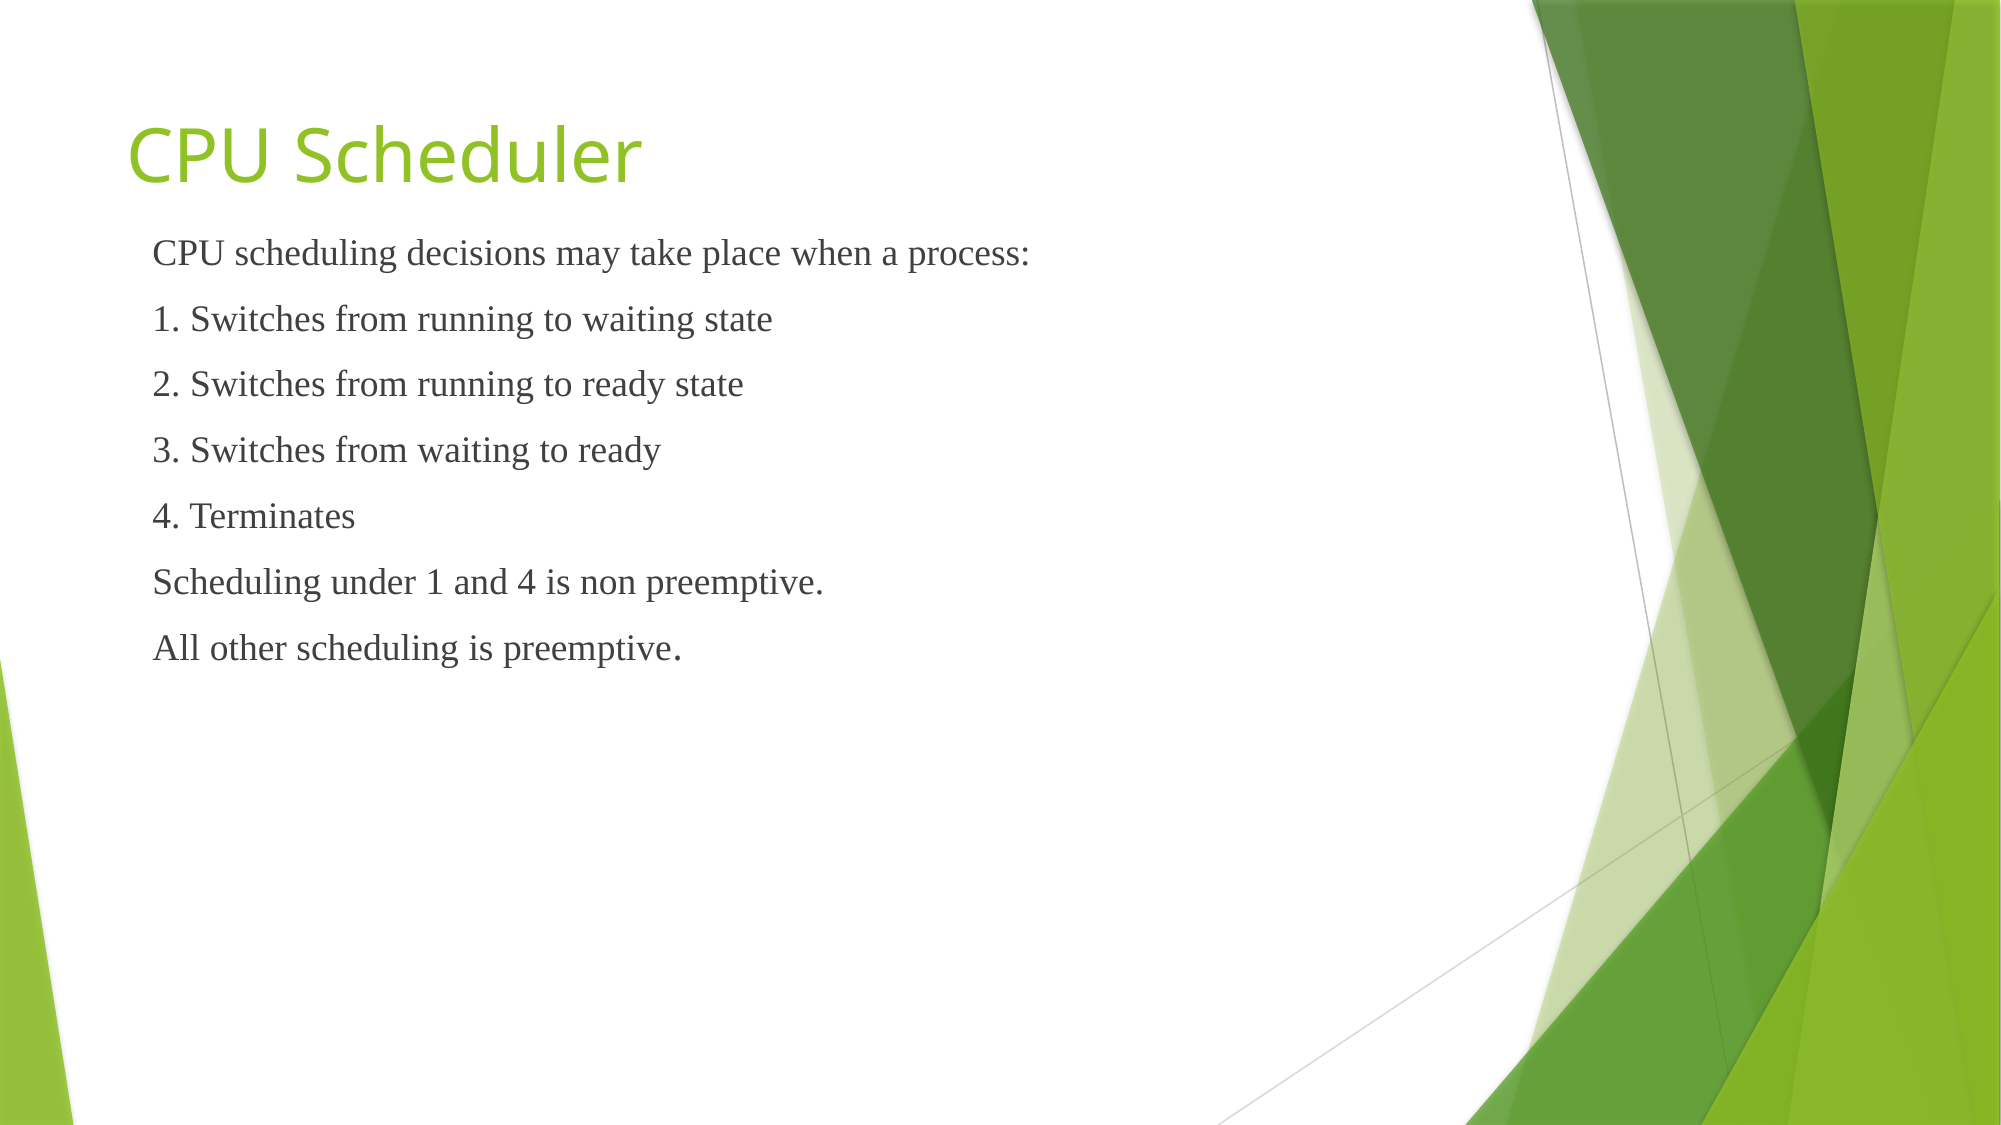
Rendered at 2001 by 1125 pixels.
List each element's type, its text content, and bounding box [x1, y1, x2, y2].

list CPU scheduling decisions may take place when a process: 1. Switches from running to waiting state 2. Switches from running to ready state 3. Switches from waiting to ready 4. Terminates Scheduling under 1 and 4 is non preemptive. All other scheduling is preemptive. [137, 154, 1863, 869]
title CPU Scheduler [111, 99, 1522, 317]
